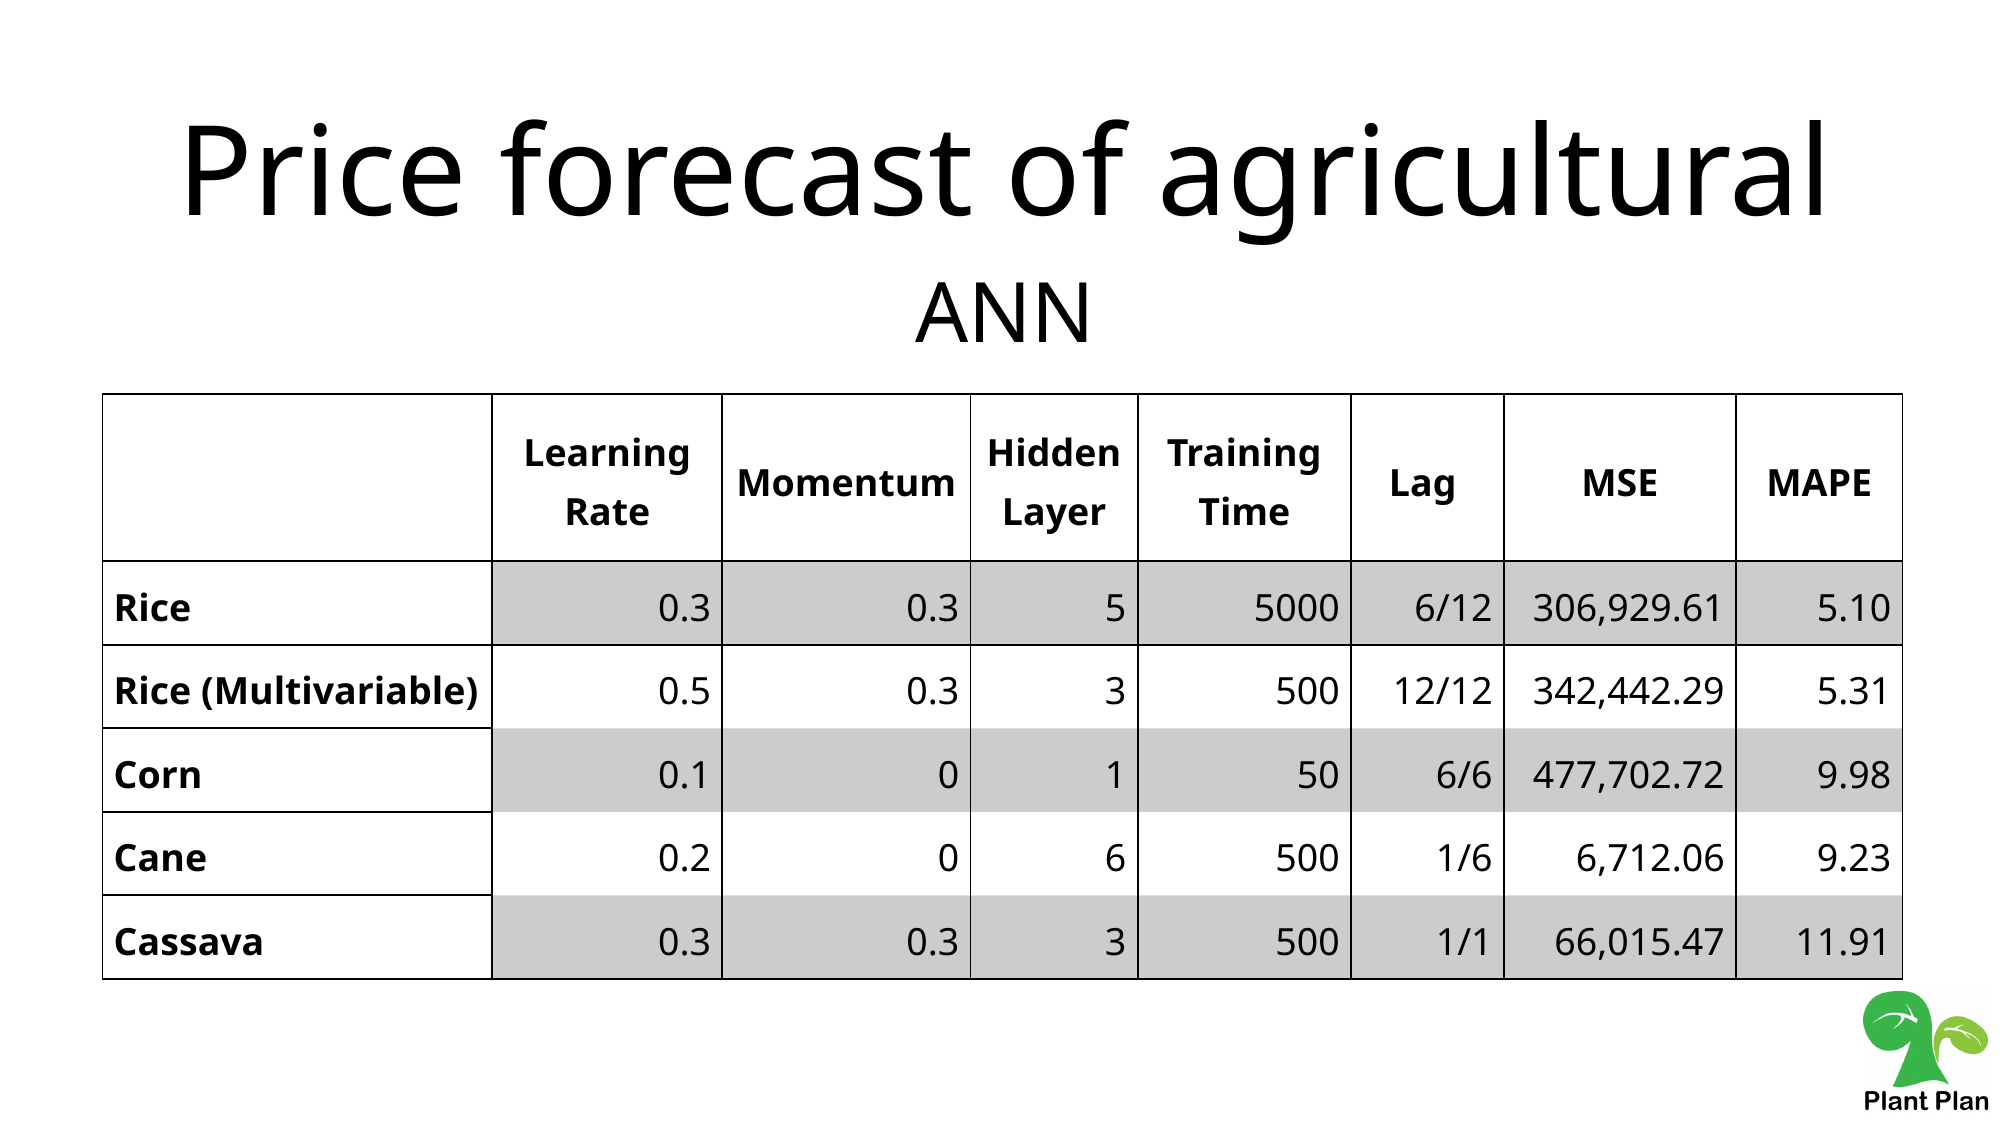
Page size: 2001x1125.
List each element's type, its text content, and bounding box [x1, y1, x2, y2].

table_cell 11.91 [1737, 895, 1902, 978]
table_header Hidden Layer [971, 395, 1137, 560]
table_cell Rice [103, 562, 491, 644]
table_cell 306,929.61 [1505, 562, 1735, 644]
table_header Momentum [723, 395, 970, 560]
table_cell 5 [971, 562, 1137, 644]
table_cell Corn [103, 729, 491, 811]
table_cell 3 [971, 895, 1137, 978]
table_cell 5000 [1139, 562, 1350, 644]
table_cell 6/12 [1352, 562, 1503, 644]
table_cell 500 [1139, 895, 1350, 978]
table_cell 12/12 [1352, 646, 1503, 728]
table_cell 477,702.72 [1505, 728, 1735, 812]
table_cell 0.3 [723, 895, 970, 978]
table_cell 5.31 [1737, 646, 1902, 728]
table_cell 9.98 [1737, 728, 1902, 812]
table_header Training Time [1139, 395, 1350, 560]
table_cell 0.5 [493, 646, 721, 728]
table_cell Rice (Multivariable) [103, 646, 491, 727]
table_cell 1/6 [1352, 812, 1503, 895]
table_cell 500 [1139, 646, 1350, 728]
table_cell 500 [1139, 812, 1350, 895]
table_header MSE [1505, 395, 1735, 560]
text_box Price forecast of agricultural [162, 84, 1888, 303]
table_cell 0.3 [493, 562, 721, 644]
table_cell 50 [1139, 728, 1350, 812]
table_cell Cassava [103, 896, 491, 978]
table_header MAPE [1737, 395, 1902, 560]
table_cell 1 [971, 728, 1137, 812]
table_cell 5.10 [1737, 562, 1902, 644]
table_header Lag [1352, 395, 1503, 560]
table_cell 0.3 [723, 562, 970, 644]
table_cell 9.23 [1737, 812, 1902, 895]
text_box ANN [900, 253, 1189, 372]
picture [1862, 986, 1991, 1115]
table_cell 3 [971, 646, 1137, 728]
table_cell 0 [723, 812, 970, 895]
table_cell 0.2 [493, 812, 721, 895]
table_cell 0.3 [493, 895, 721, 978]
table_cell 0.1 [493, 728, 721, 812]
table_cell 1/1 [1352, 895, 1503, 978]
table_cell 66,015.47 [1505, 895, 1735, 978]
table_cell 6/6 [1352, 728, 1503, 812]
table_cell 0 [723, 728, 970, 812]
table_cell 6,712.06 [1505, 812, 1735, 895]
table_header Learning Rate [493, 395, 721, 560]
table_header [103, 395, 491, 560]
table_cell 0.3 [723, 646, 970, 728]
table_cell 342,442.29 [1505, 646, 1735, 728]
table_cell 6 [971, 812, 1137, 895]
table_cell Cane [103, 813, 491, 894]
